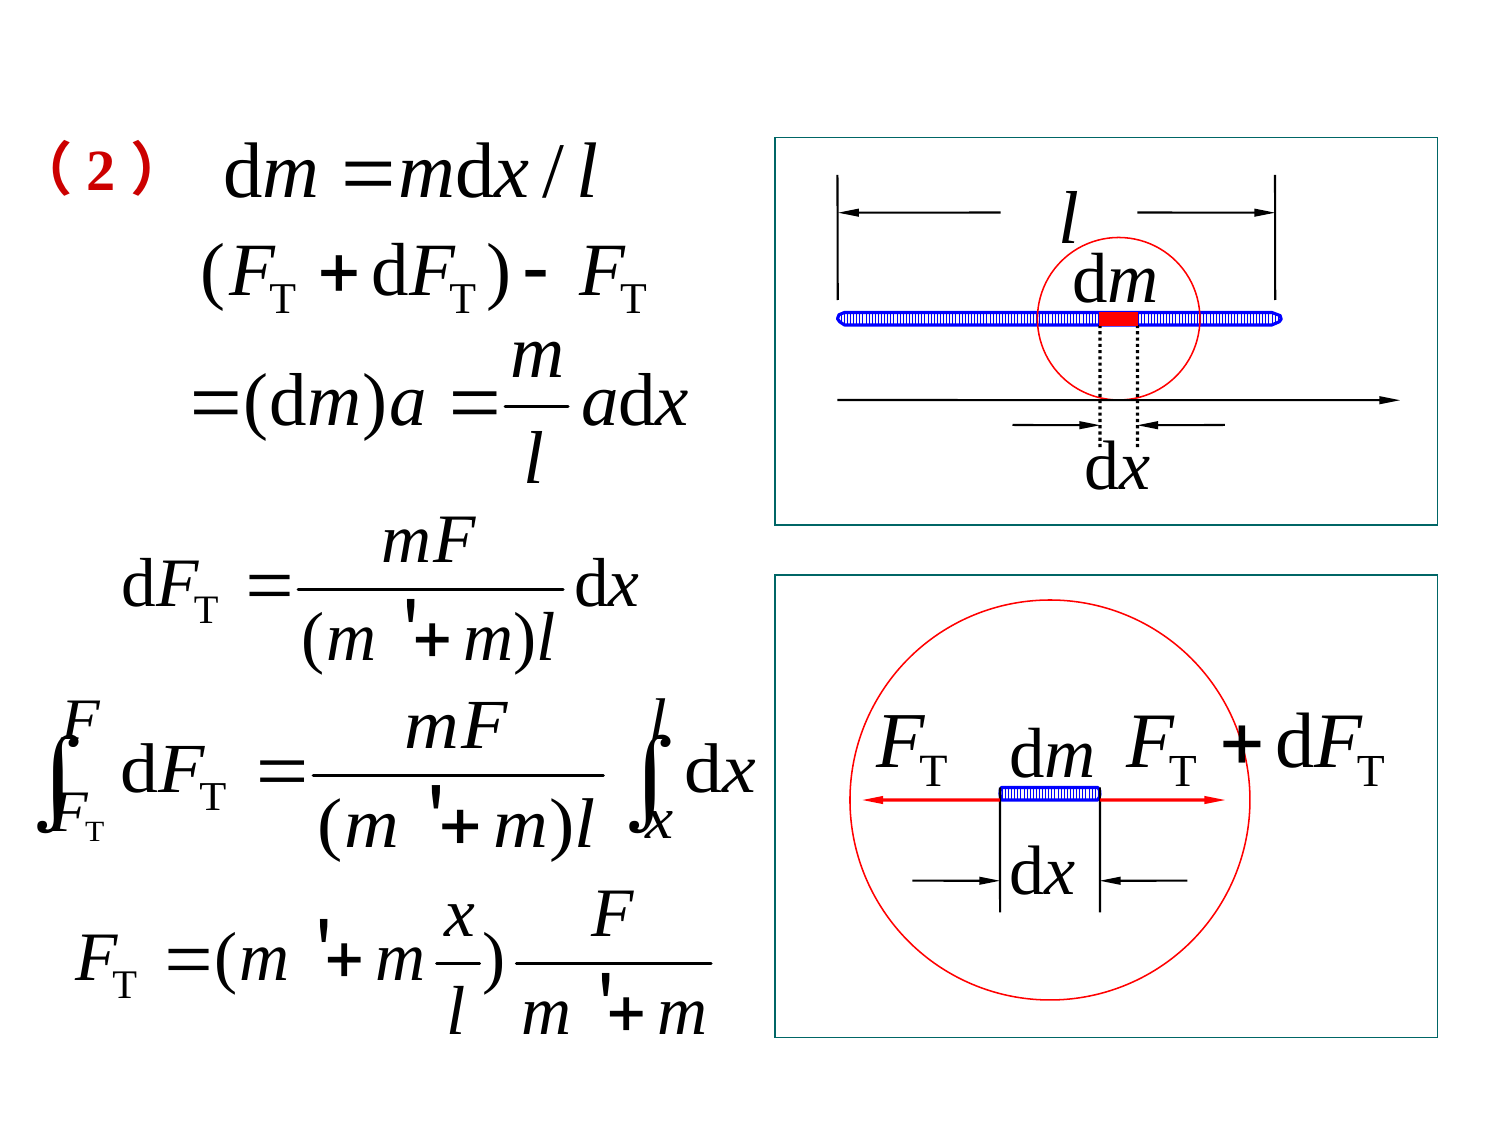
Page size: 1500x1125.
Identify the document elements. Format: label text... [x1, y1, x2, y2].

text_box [862, 680, 1401, 801]
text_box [774, 574, 1438, 1038]
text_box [837, 324, 1401, 507]
text_box （2） [0, 125, 210, 210]
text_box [12, 681, 772, 876]
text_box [1062, 237, 1169, 326]
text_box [112, 496, 651, 679]
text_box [170, 219, 659, 308]
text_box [774, 137, 1438, 526]
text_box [212, 124, 613, 217]
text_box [174, 305, 701, 501]
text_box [62, 870, 728, 1051]
